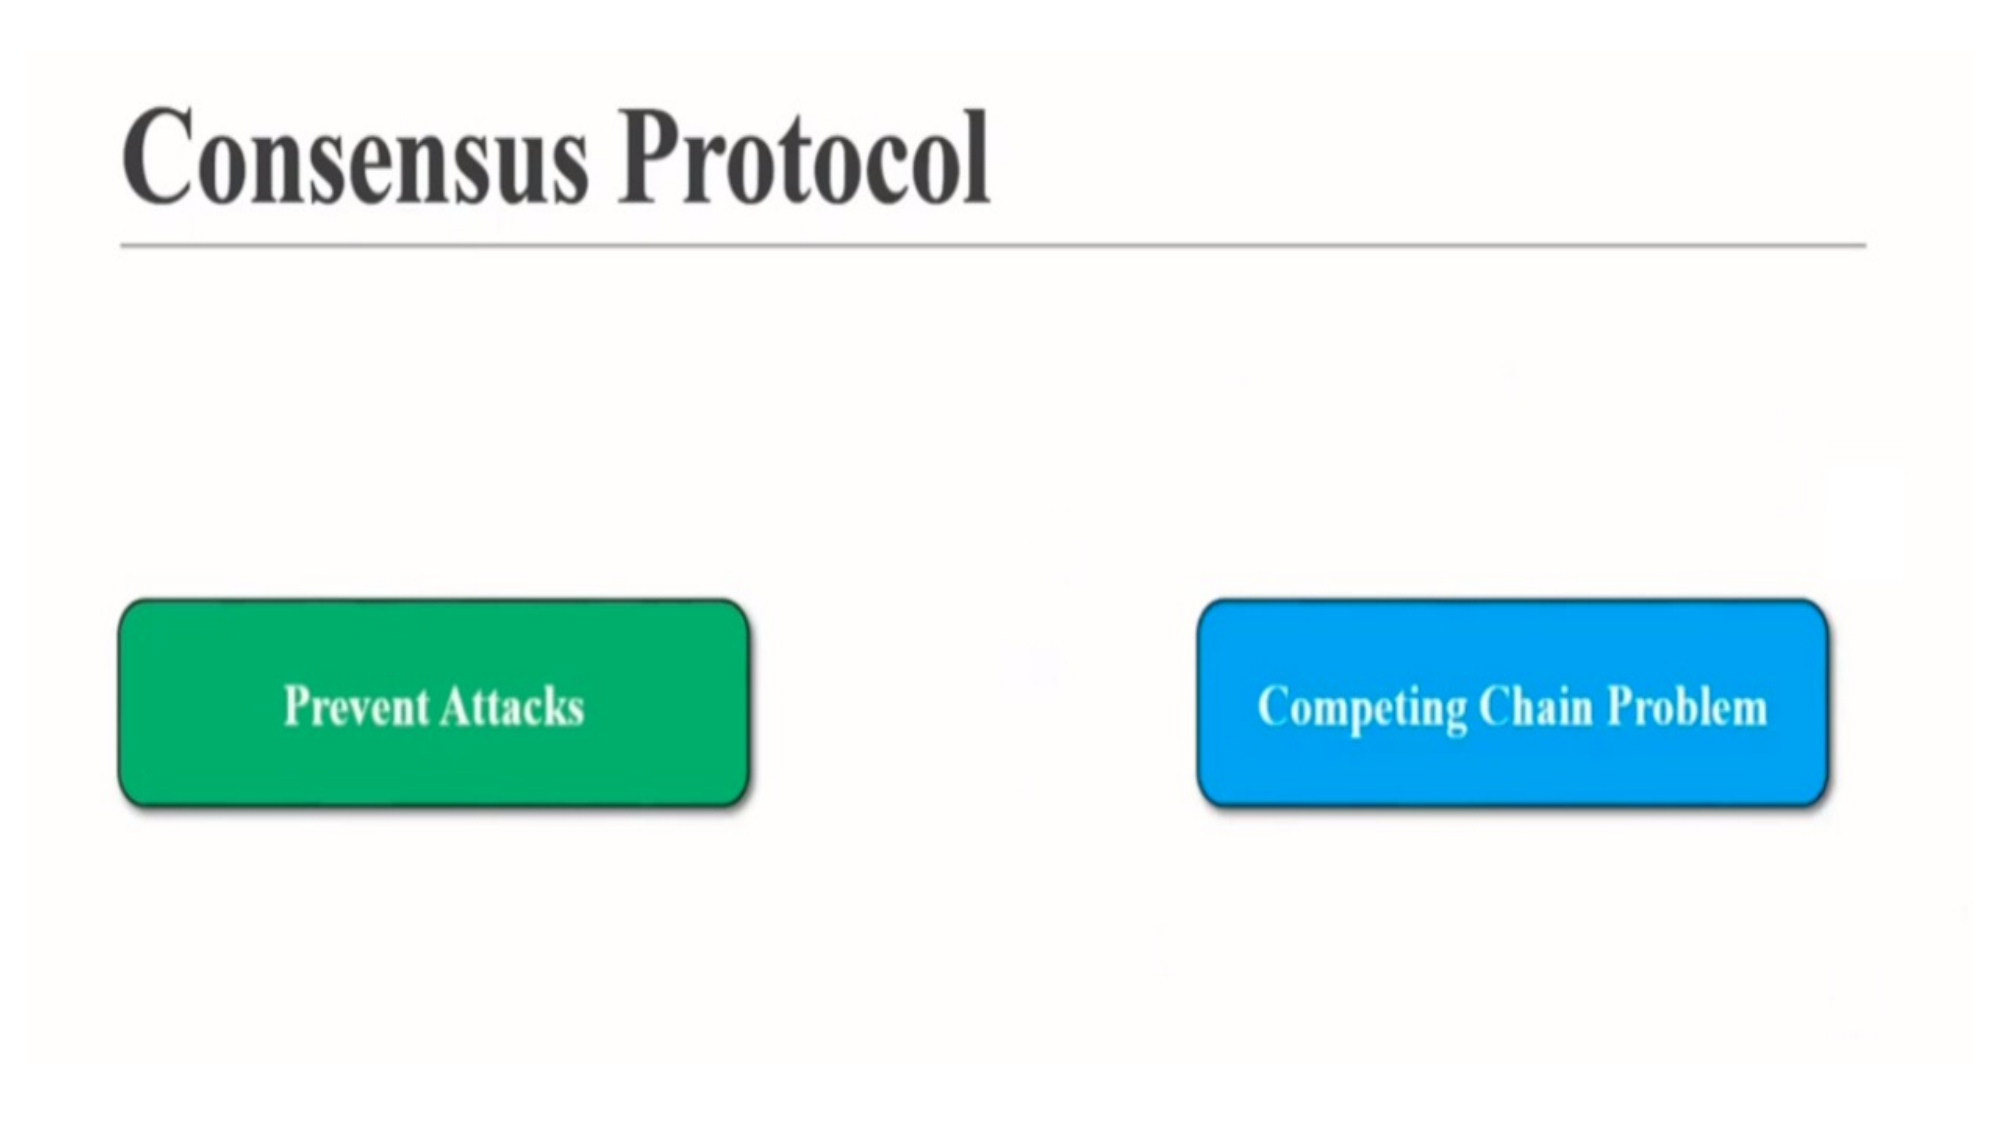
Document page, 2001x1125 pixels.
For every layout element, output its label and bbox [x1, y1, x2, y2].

picture [26, 50, 1974, 1063]
